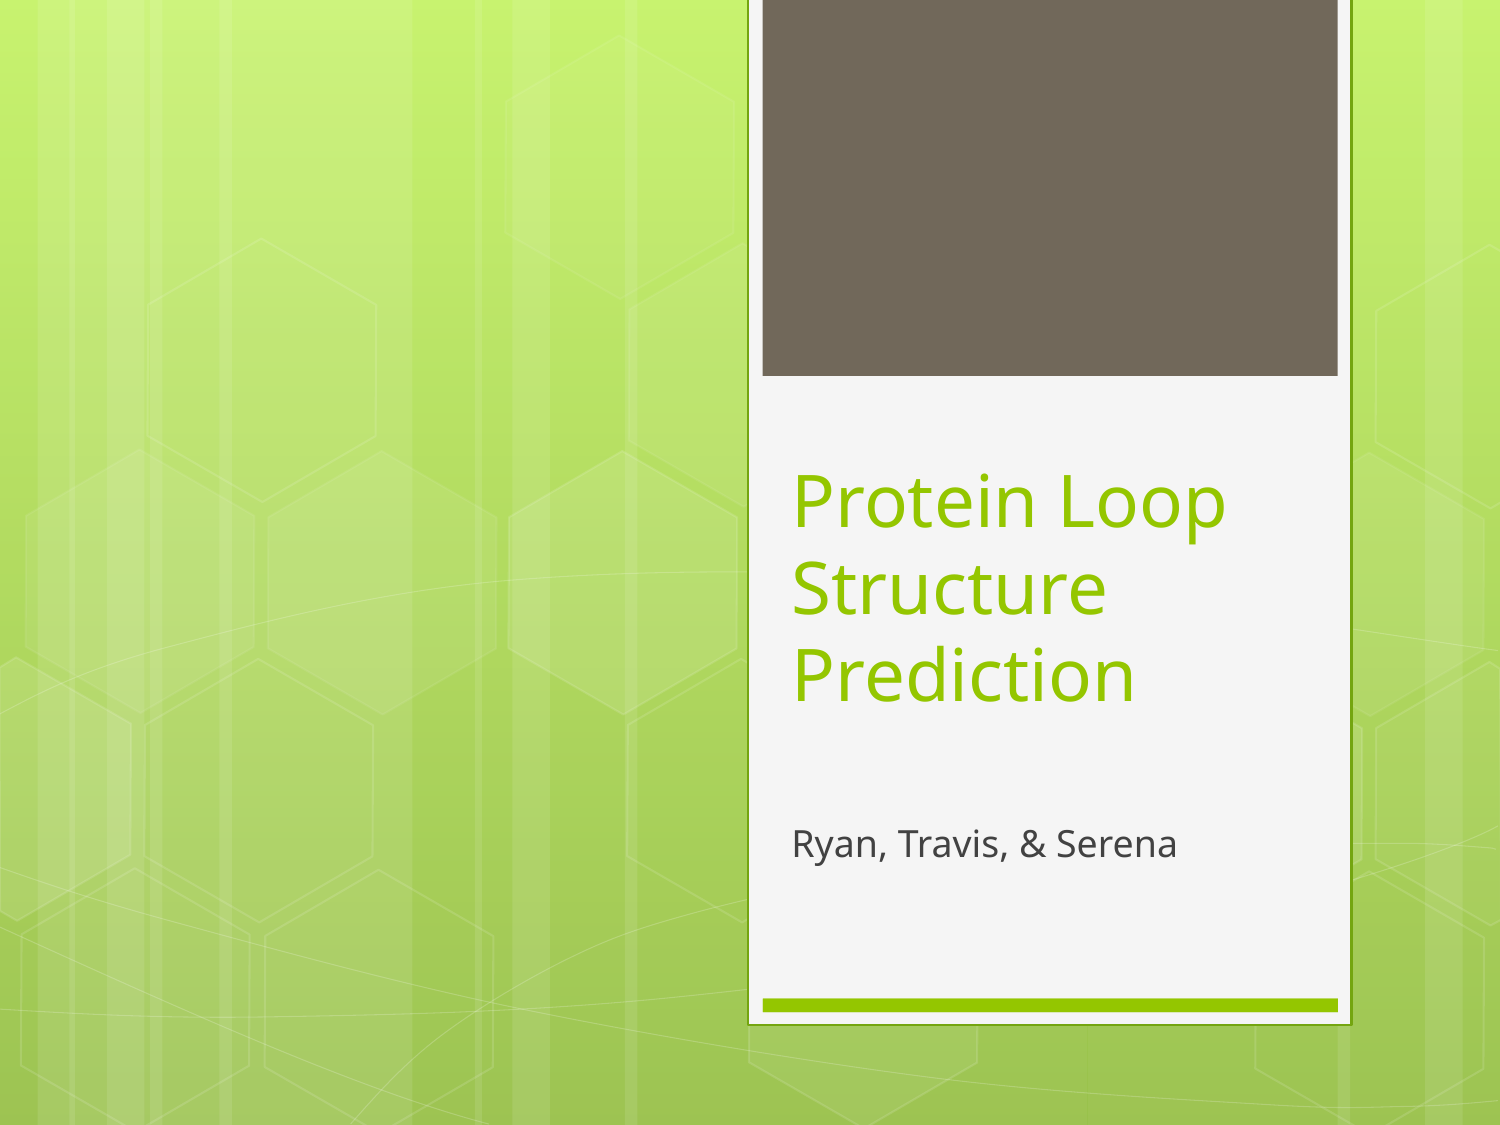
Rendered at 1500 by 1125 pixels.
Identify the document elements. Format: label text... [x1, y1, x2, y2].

subtitle Ryan, Travis, & Serena [776, 812, 1320, 932]
title Protein Loop Structure Prediction [776, 444, 1320, 724]
